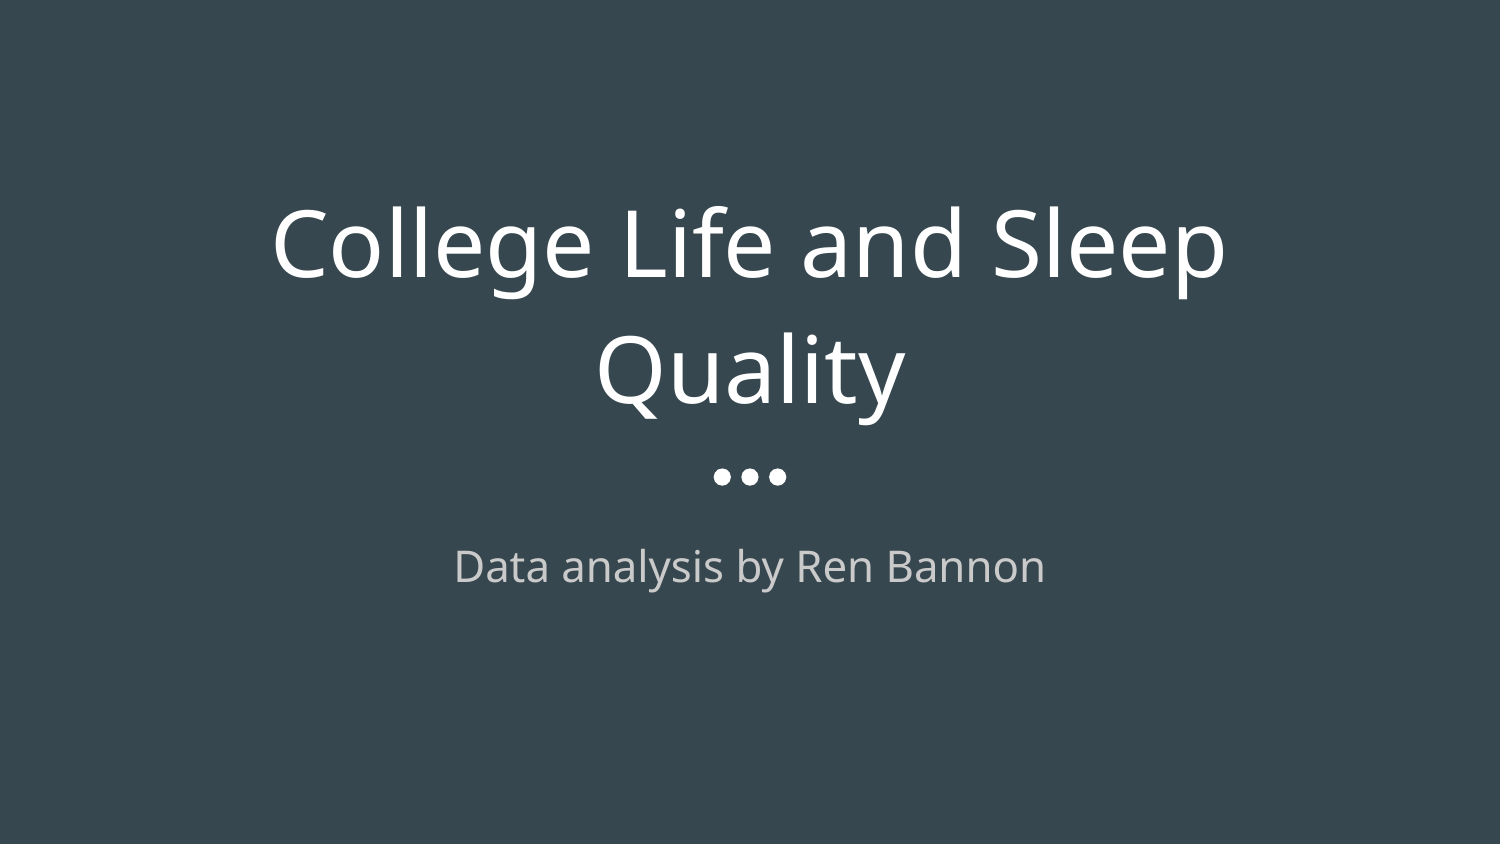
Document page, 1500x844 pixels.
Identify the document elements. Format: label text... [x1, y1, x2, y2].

subtitle Data analysis by Ren Bannon [110, 520, 1390, 651]
title College Life and Sleep Quality [110, 162, 1390, 447]
